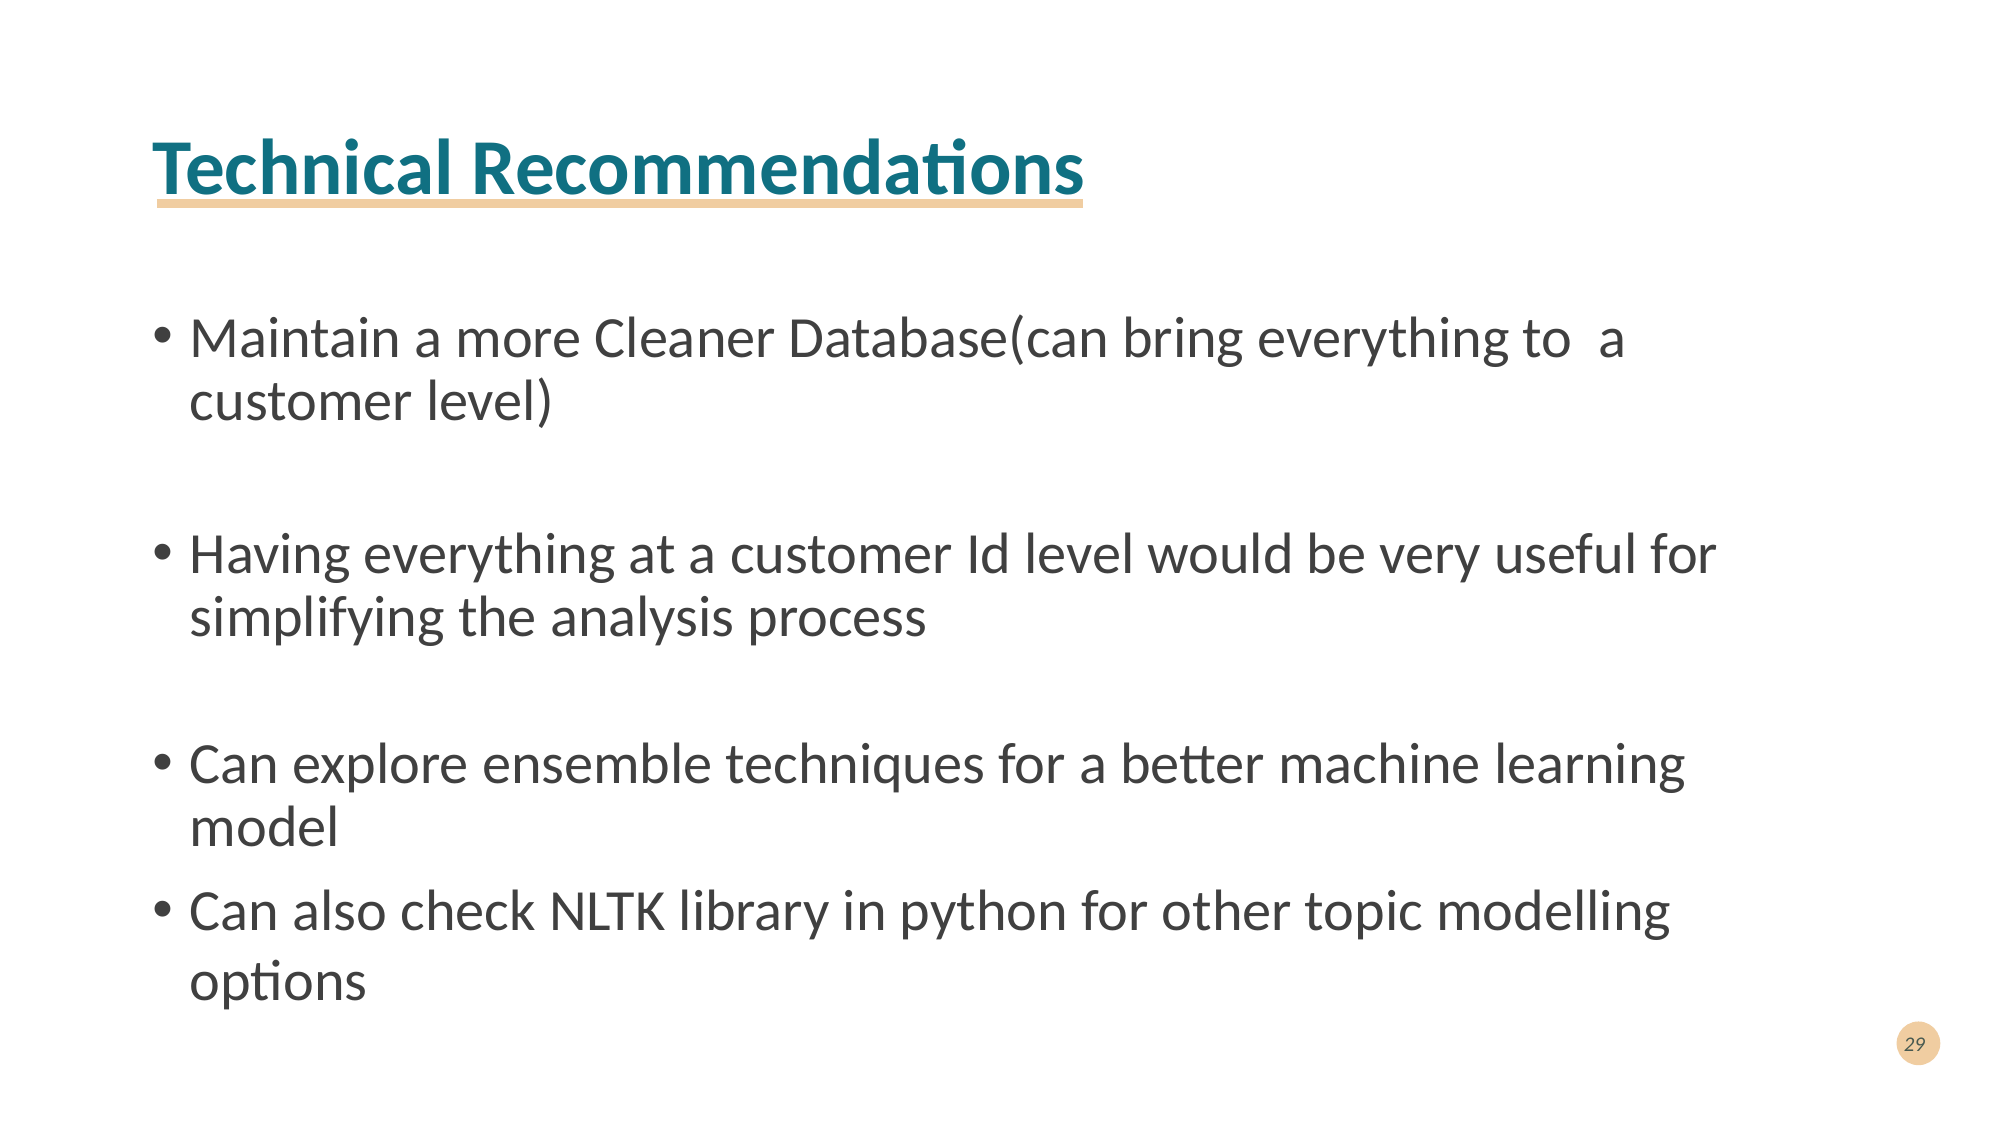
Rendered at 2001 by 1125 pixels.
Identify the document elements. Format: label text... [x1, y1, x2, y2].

title Technical Recommendations [137, 59, 1863, 278]
list Maintain a more Cleaner Database(can bring everything to a customer level) Having everything at a customer Id level would be very useful for simplifying the analysis process Can explore ensemble techniques for a better machine learning model Can also check NLTK library in python for other topic modelling options [137, 299, 1863, 1014]
slide_number 29 [1881, 1012, 1940, 1073]
